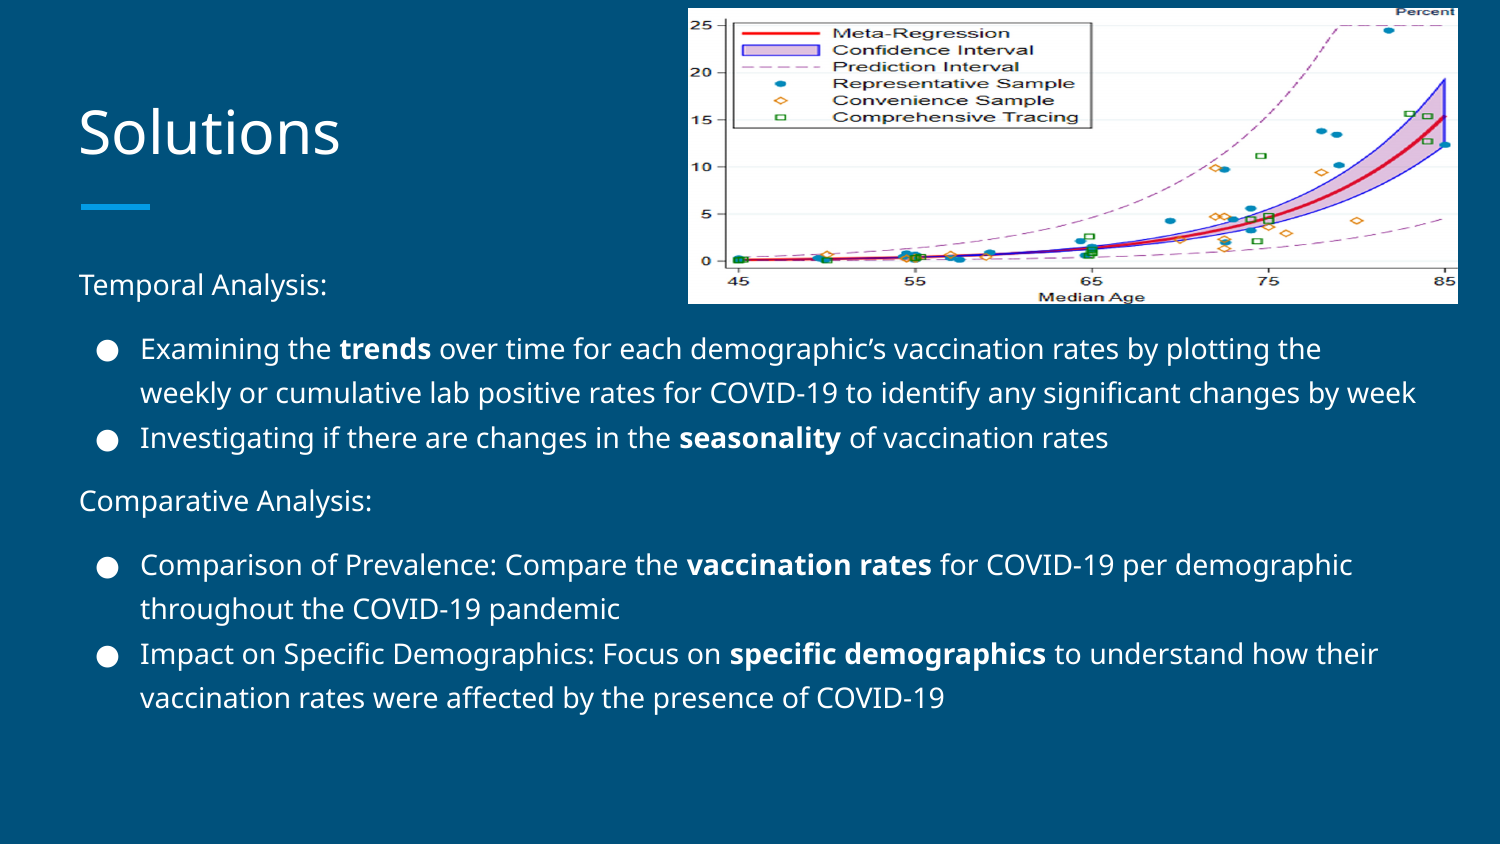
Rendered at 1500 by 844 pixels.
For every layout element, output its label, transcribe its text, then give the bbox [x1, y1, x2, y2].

list Temporal Analysis: Examining the trends over time for each demographic’s vaccination rates by plotting the weekly or cumulative lab positive rates for COVID-19 to identify any significant changes by week Investigating if there are changes in the seasonality of vaccination rates Comparative Analysis: Comparison of Prevalence: Compare the vaccination rates for COVID-19 per demographic throughout the COVID-19 pandemic Impact on Specific Demographics: Focus on specific demographics to understand how their vaccination rates were affected by the presence of COVID-19 [63, 244, 1437, 750]
picture [689, 9, 1457, 303]
title Solutions [63, 75, 683, 188]
